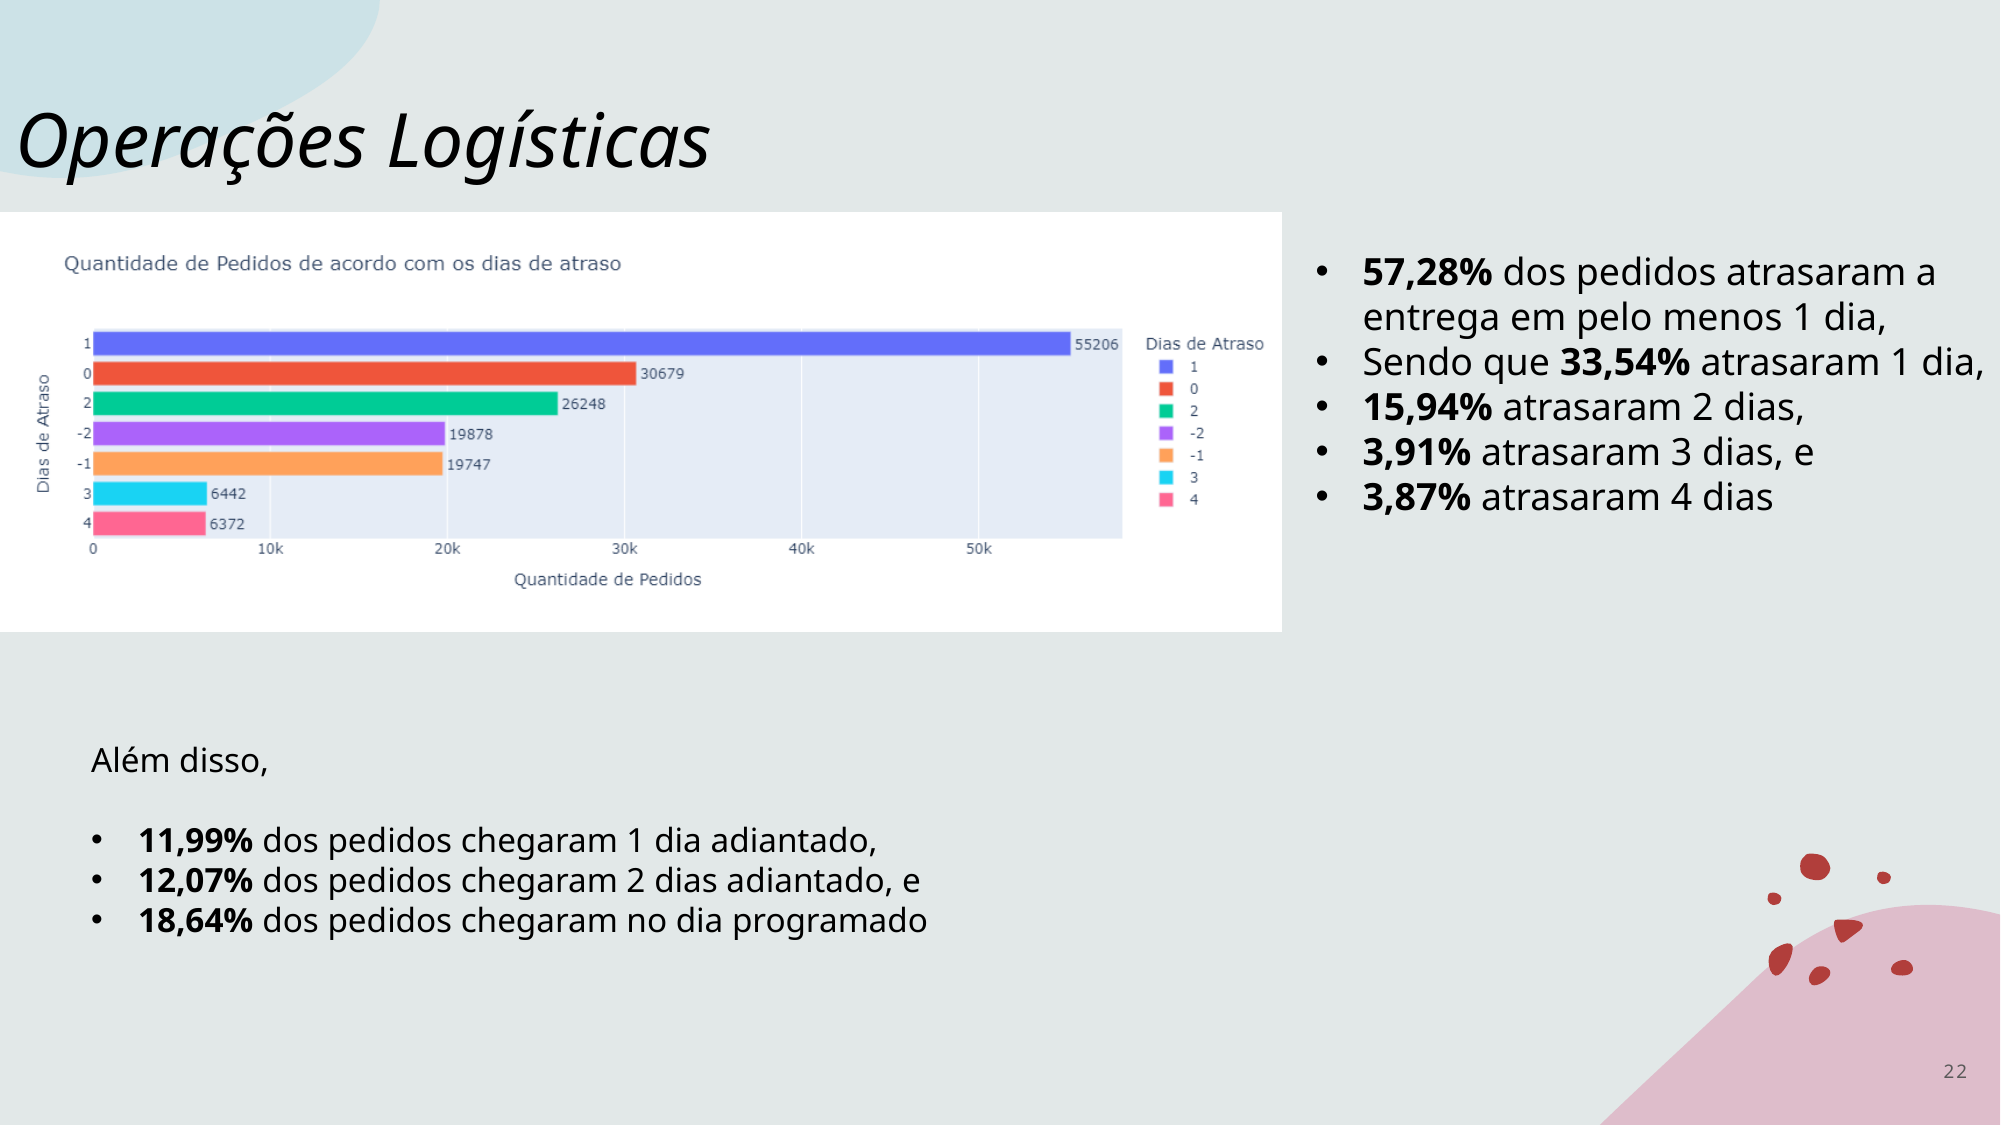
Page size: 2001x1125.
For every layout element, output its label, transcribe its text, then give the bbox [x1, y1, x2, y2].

text_box 57,28% dos pedidos atrasaram a entrega em pelo menos 1 dia, Sendo que 33,54% atrasaram 1 dia, 15,94% atrasaram 2 dias, 3,91% atrasaram 3 dias, e 3,87% atrasaram 4 dias [1300, 195, 2000, 576]
text_box Além disso, 11,99% dos pedidos chegaram 1 dia adiantado, 12,07% dos pedidos chegaram 2 dias adiantado, e 18,64% dos pedidos chegaram no dia programado [76, 731, 1095, 947]
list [0, 212, 1282, 632]
slide_number 22 [1911, 1042, 1999, 1103]
title Operações Logísticas [0, 67, 1654, 191]
